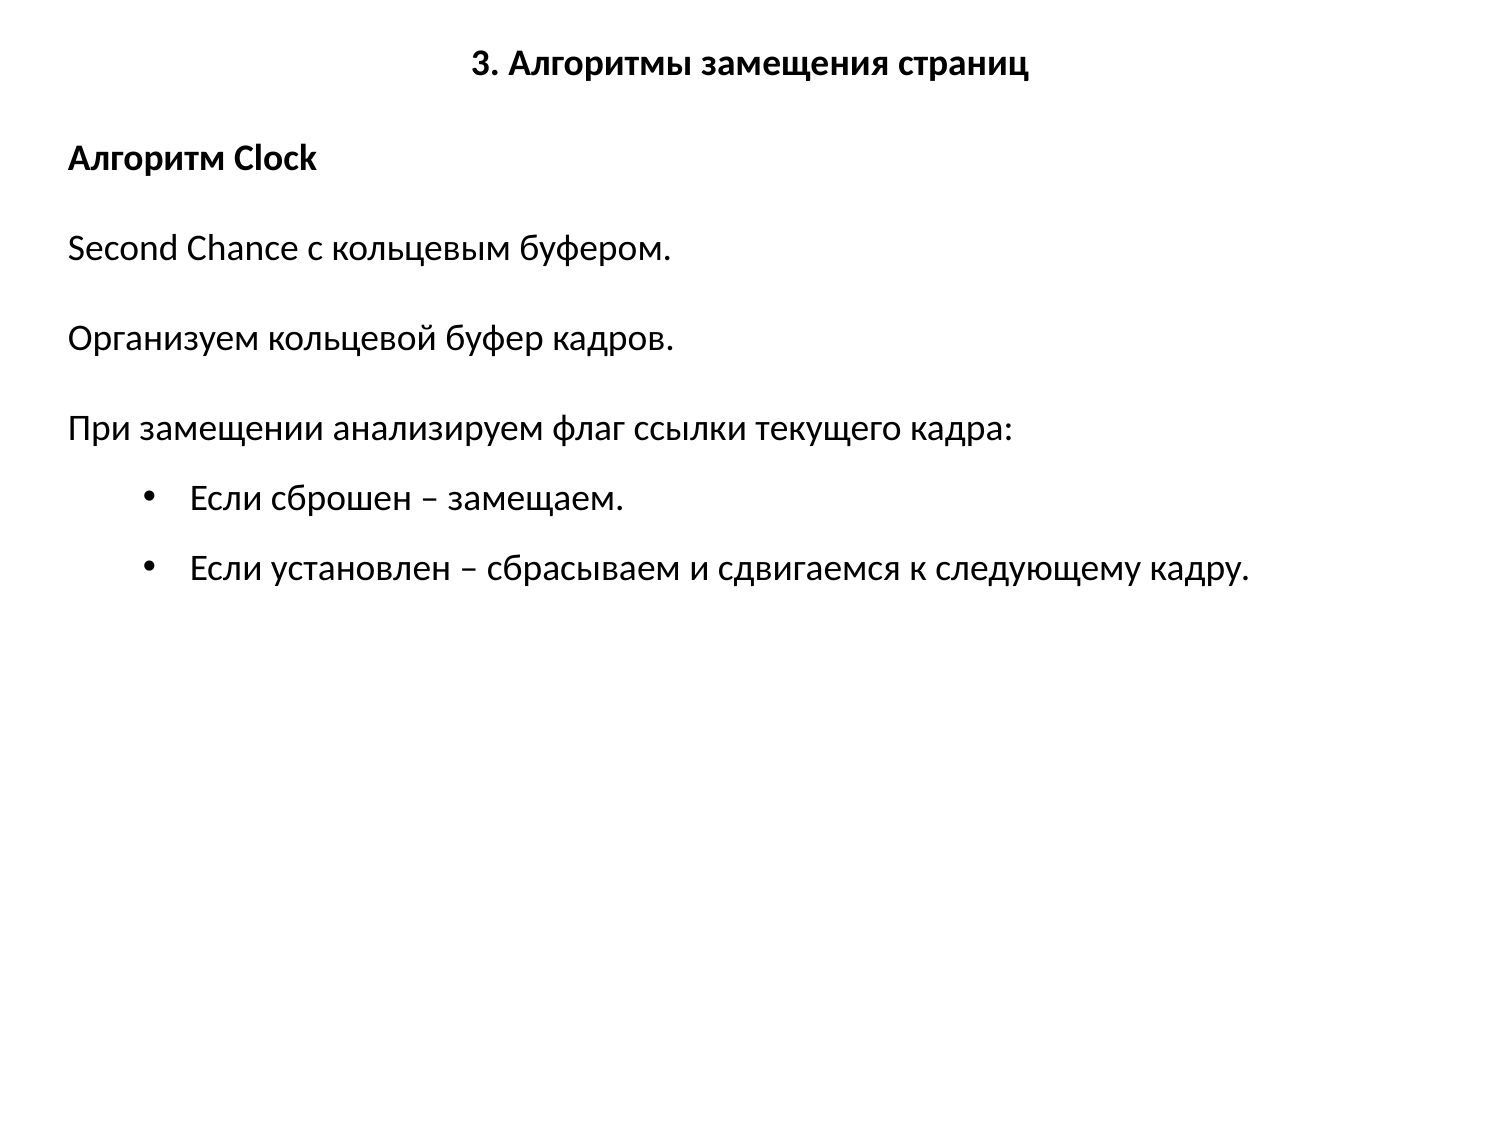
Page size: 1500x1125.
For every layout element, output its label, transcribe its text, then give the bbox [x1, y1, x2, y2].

text_box 3. Алгоритмы замещения страниц [29, 30, 1471, 91]
text_box Алгоритм Clock Second Chance с кольцевым буфером. Организуем кольцевой буфер кадров. При замещении анализируем флаг ссылки текущего кадра: Если сброшен – замещаем. Если установлен – сбрасываем и сдвигаемся к следующему кадру. [53, 125, 1447, 596]
